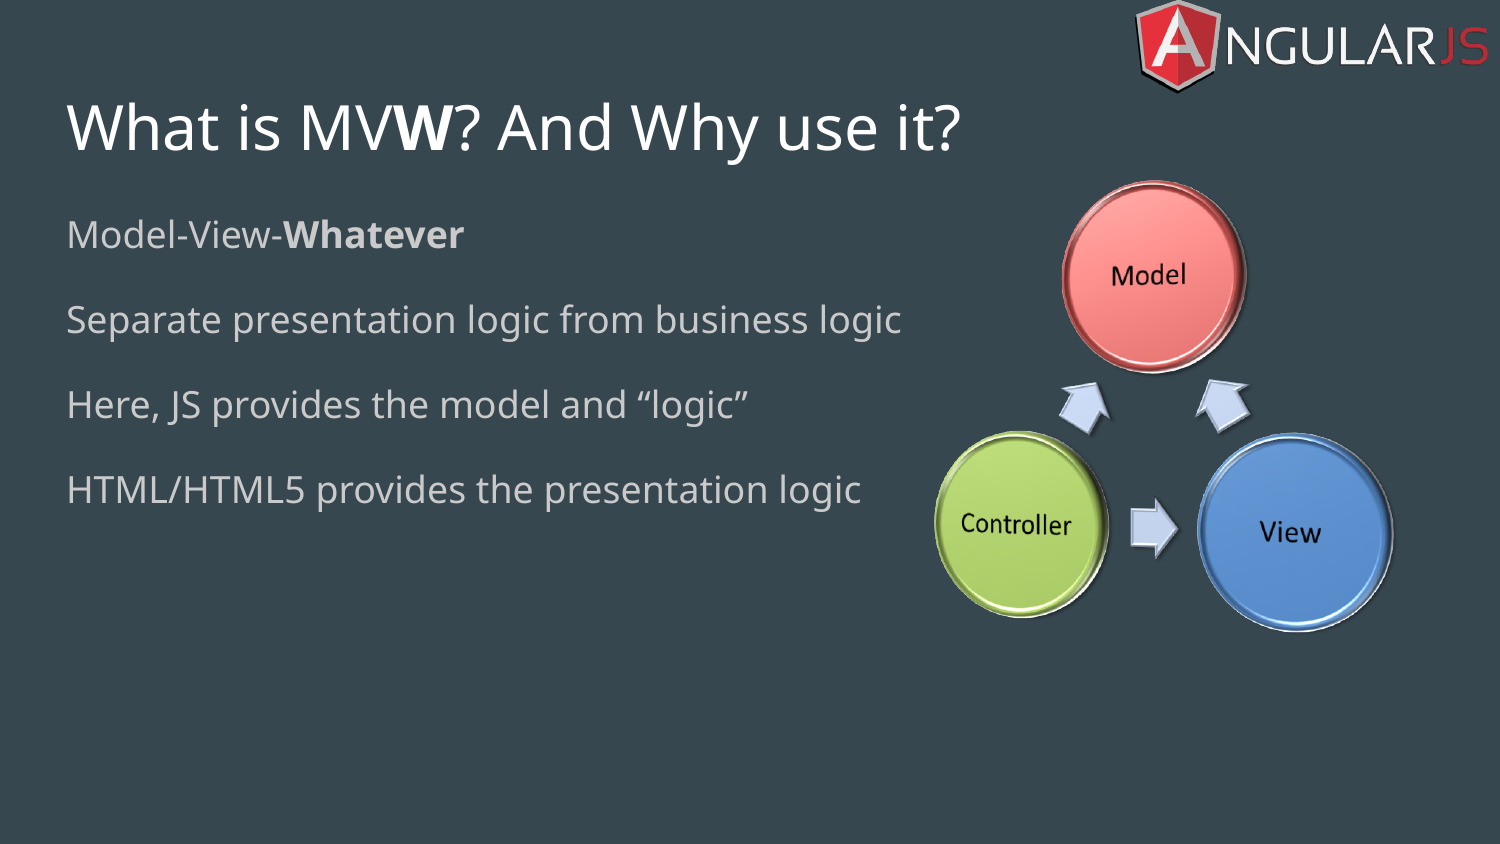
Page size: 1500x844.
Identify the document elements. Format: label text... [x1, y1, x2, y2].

picture [923, 155, 1402, 650]
title What is MVW? And Why use it? [51, 72, 1449, 167]
list Model-View-Whatever Separate presentation logic from business logic Here, JS provides the model and “logic” HTML/HTML5 provides the presentation logic [51, 189, 1212, 750]
picture [1133, 0, 1488, 95]
